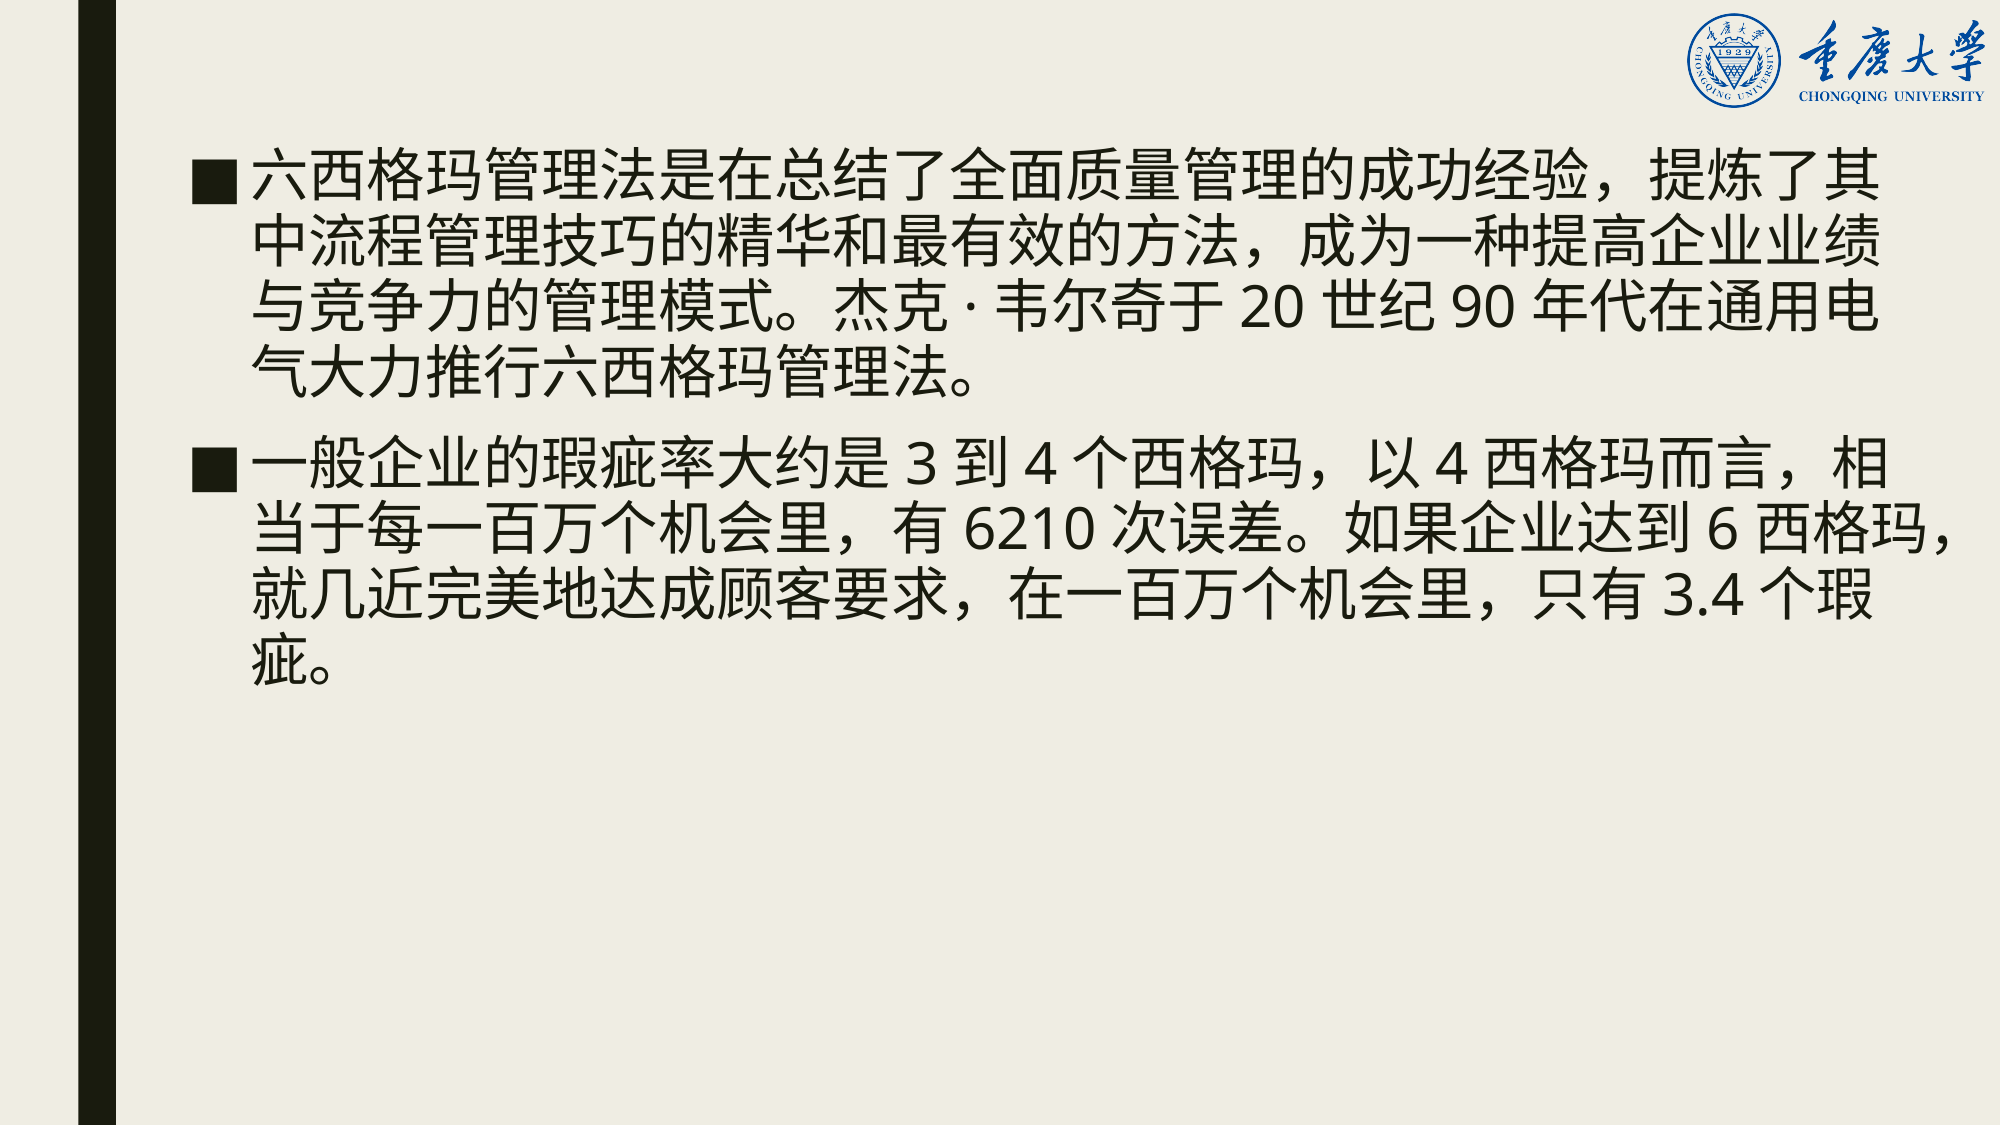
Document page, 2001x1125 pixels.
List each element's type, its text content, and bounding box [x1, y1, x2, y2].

list 六西格玛管理法是在总结了全面质量管理的成功经验，提炼了其中流程管理技巧的精华和最有效的方法，成为一种提高企业业绩与竞争力的管理模式。杰克·韦尔奇于20世纪90年代在通用电气大力推行六西格玛管理法。 一般企业的瑕疵率大约是3到4个西格玛，以4西格玛而言，相当于每一百万个机会里，有6210次误差。如果企业达到6西格玛，就几近完美地达成顾客要求，在一百万个机会里，只有3.4个瑕疵。 [172, 136, 1948, 1035]
picture [1687, 13, 1985, 108]
